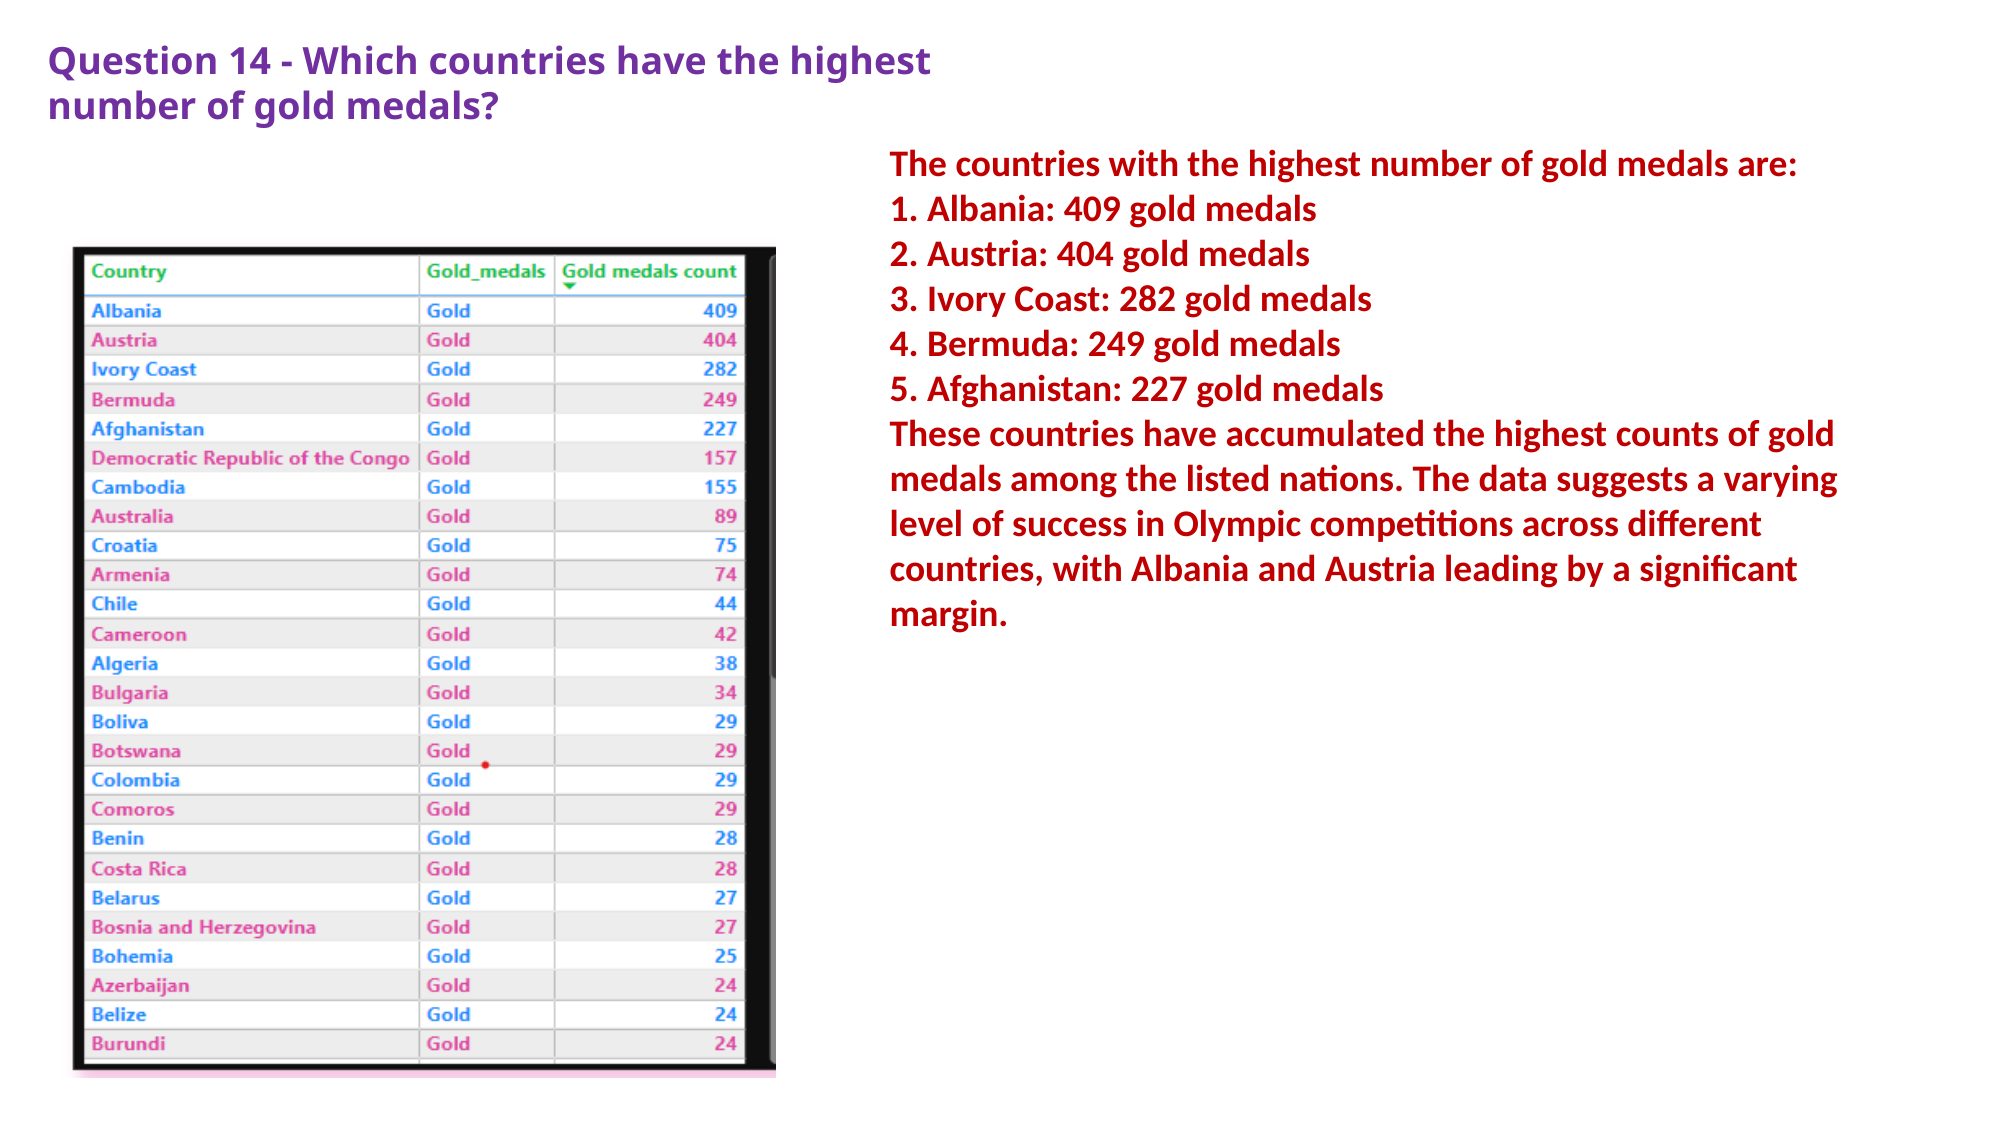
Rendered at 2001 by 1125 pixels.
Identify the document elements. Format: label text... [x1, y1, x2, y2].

text_box Question 14 - Which countries have the highest number of gold medals? [32, 29, 1033, 134]
text_box The countries with the highest number of gold medals are: 1. Albania: 409 gold medals 2. Austria: 404 gold medals 3. Ivory Coast: 282 gold medals 4. Bermuda: 249 gold medals 5. Afghanistan: 227 gold medals These countries have accumulated the highest counts of gold medals among the listed nations. The data suggests a varying level of success in Olympic competitions across different countries, with Albania and Austria leading by a significant margin. [874, 131, 1875, 642]
picture [60, 238, 776, 1078]
